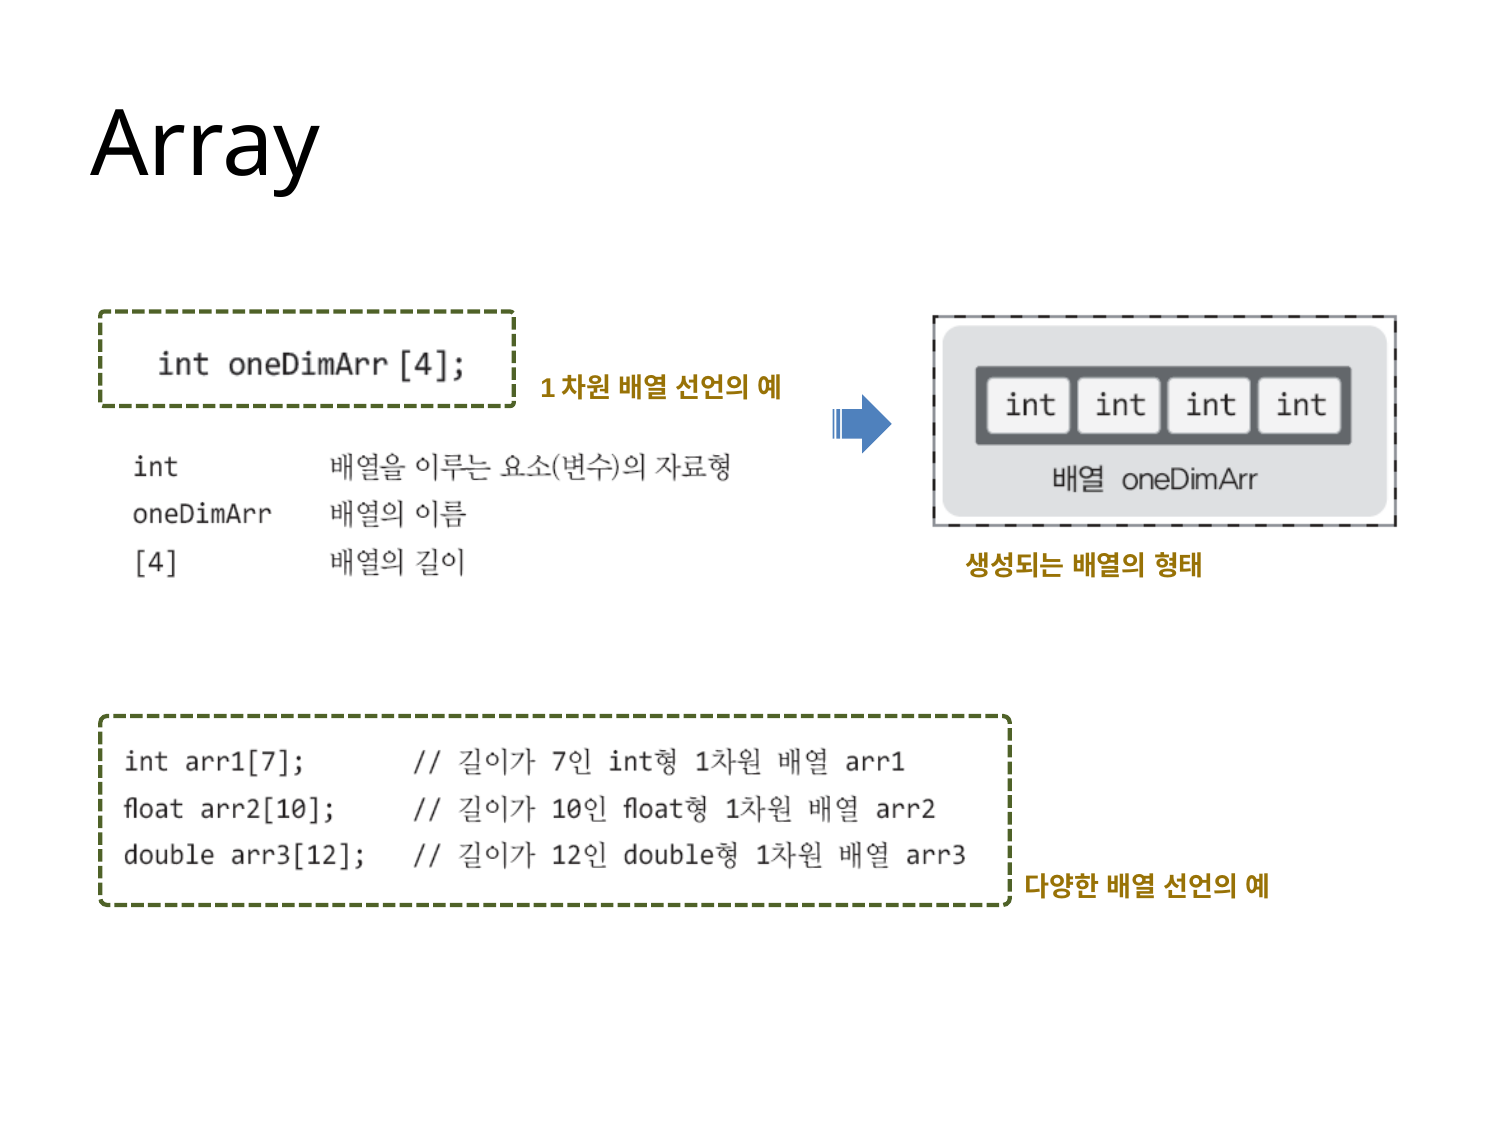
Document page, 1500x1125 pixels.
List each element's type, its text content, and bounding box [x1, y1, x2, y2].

picture [926, 311, 1400, 531]
text_box [98, 713, 1012, 908]
picture [147, 323, 473, 405]
text_box 1차원 배열 선언의 예 [525, 347, 857, 411]
text_box 생성되는 배열의 형태 [950, 538, 1282, 588]
text_box [98, 309, 516, 409]
title Array [75, 45, 1425, 233]
picture [115, 731, 975, 882]
picture [123, 441, 739, 587]
text_box 다양한 배열 선언의 예 [1009, 846, 1341, 910]
text_box [831, 392, 894, 456]
